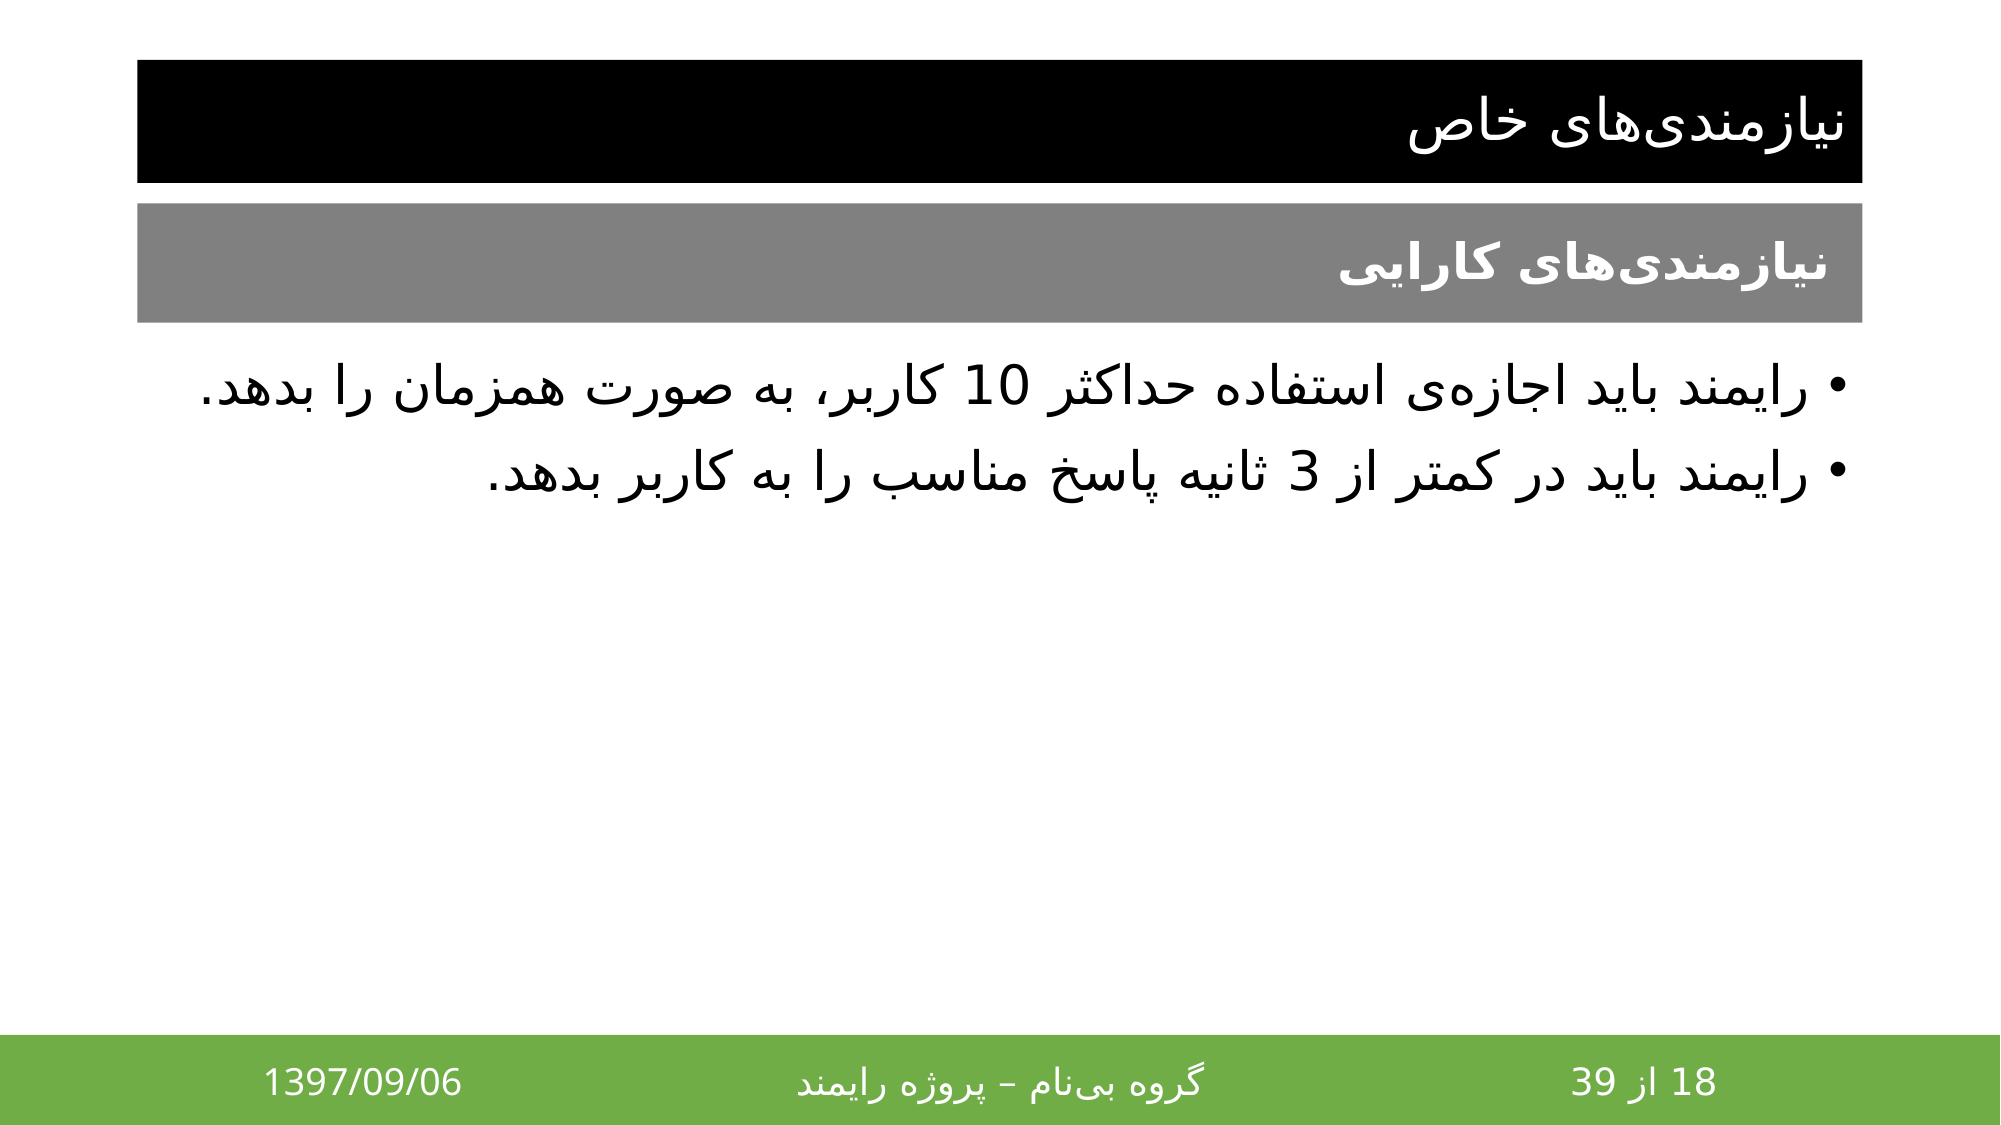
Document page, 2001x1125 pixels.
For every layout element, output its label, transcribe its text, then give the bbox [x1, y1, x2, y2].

list رایمند باید اجازه‌ی استفاده حداکثر 10 کاربر، به صورت همزمان را بدهد. رایمند باید در کمتر از 3 ثانیه پاسخ مناسب را به کاربر بدهد. [137, 343, 1863, 1014]
list نیازمندی‌های کارایی [137, 203, 1863, 323]
title نیازمندی‌های خاص [137, 59, 1863, 183]
